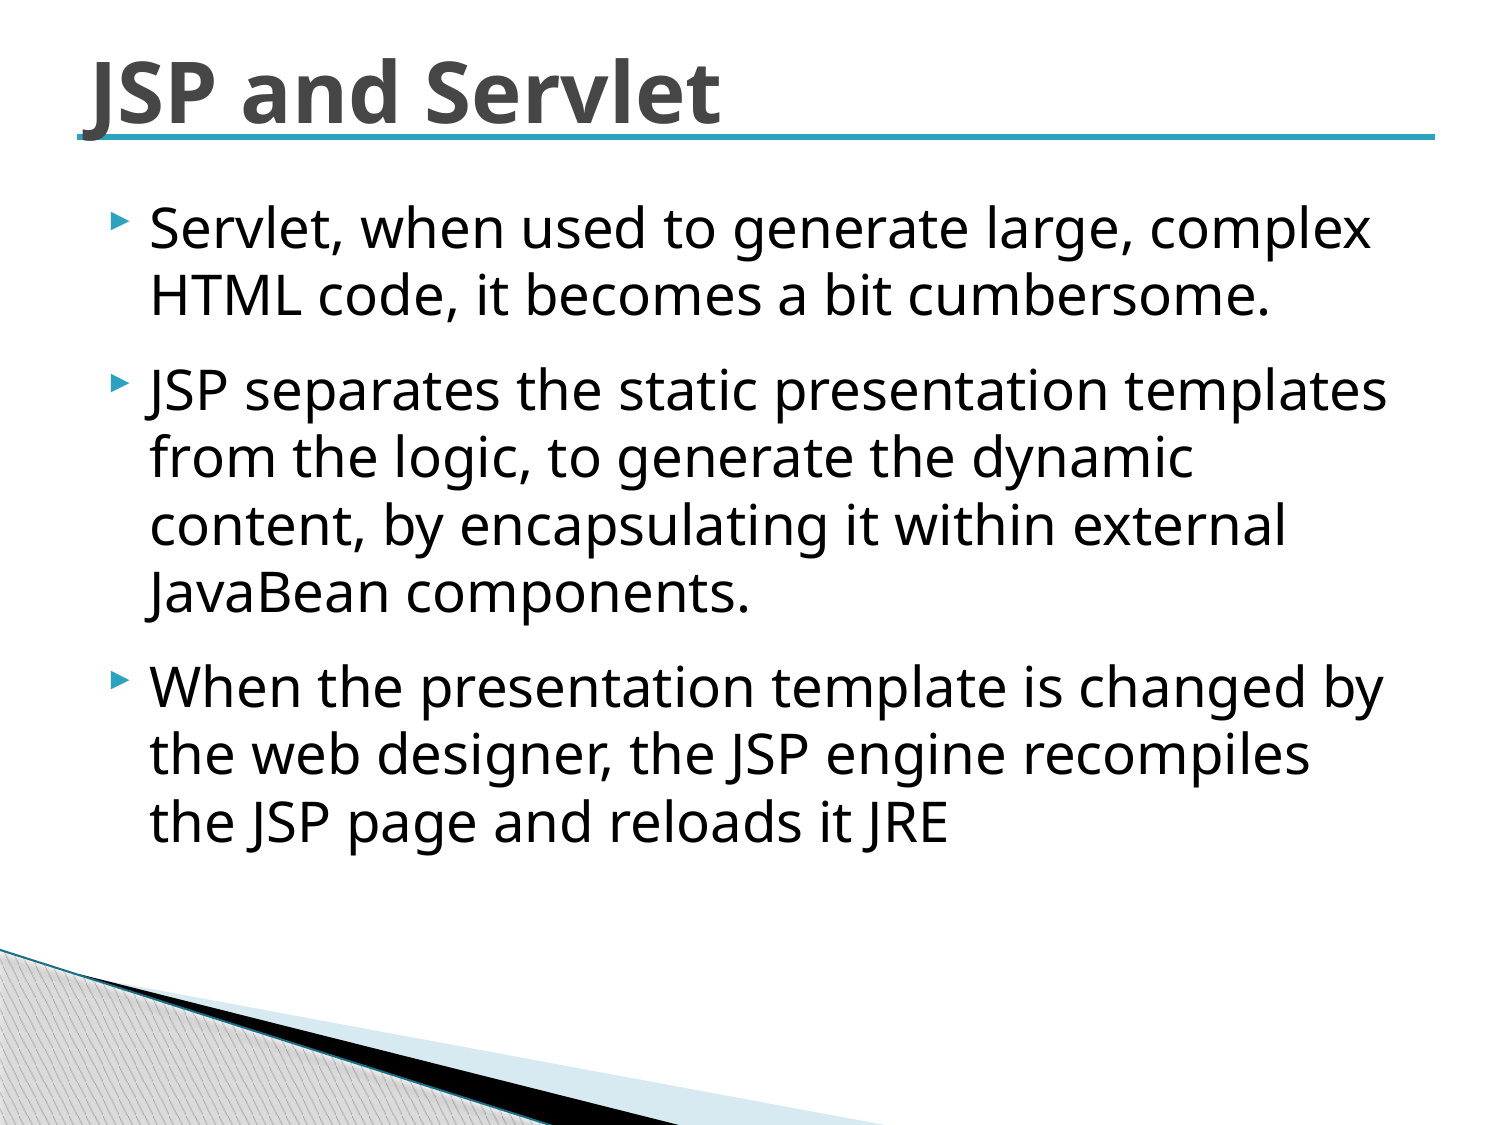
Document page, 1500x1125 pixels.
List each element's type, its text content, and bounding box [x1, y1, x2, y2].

title JSP and Servlet [75, 0, 1425, 183]
list Servlet, when used to generate large, complex HTML code, it becomes a bit cumbersome. JSP separates the static presentation templates from the logic, to generate the dynamic content, by encapsulating it within external JavaBean components. When the presentation template is changed by the web designer, the JSP engine recompiles the JSP page and reloads it JRE [75, 184, 1425, 1024]
